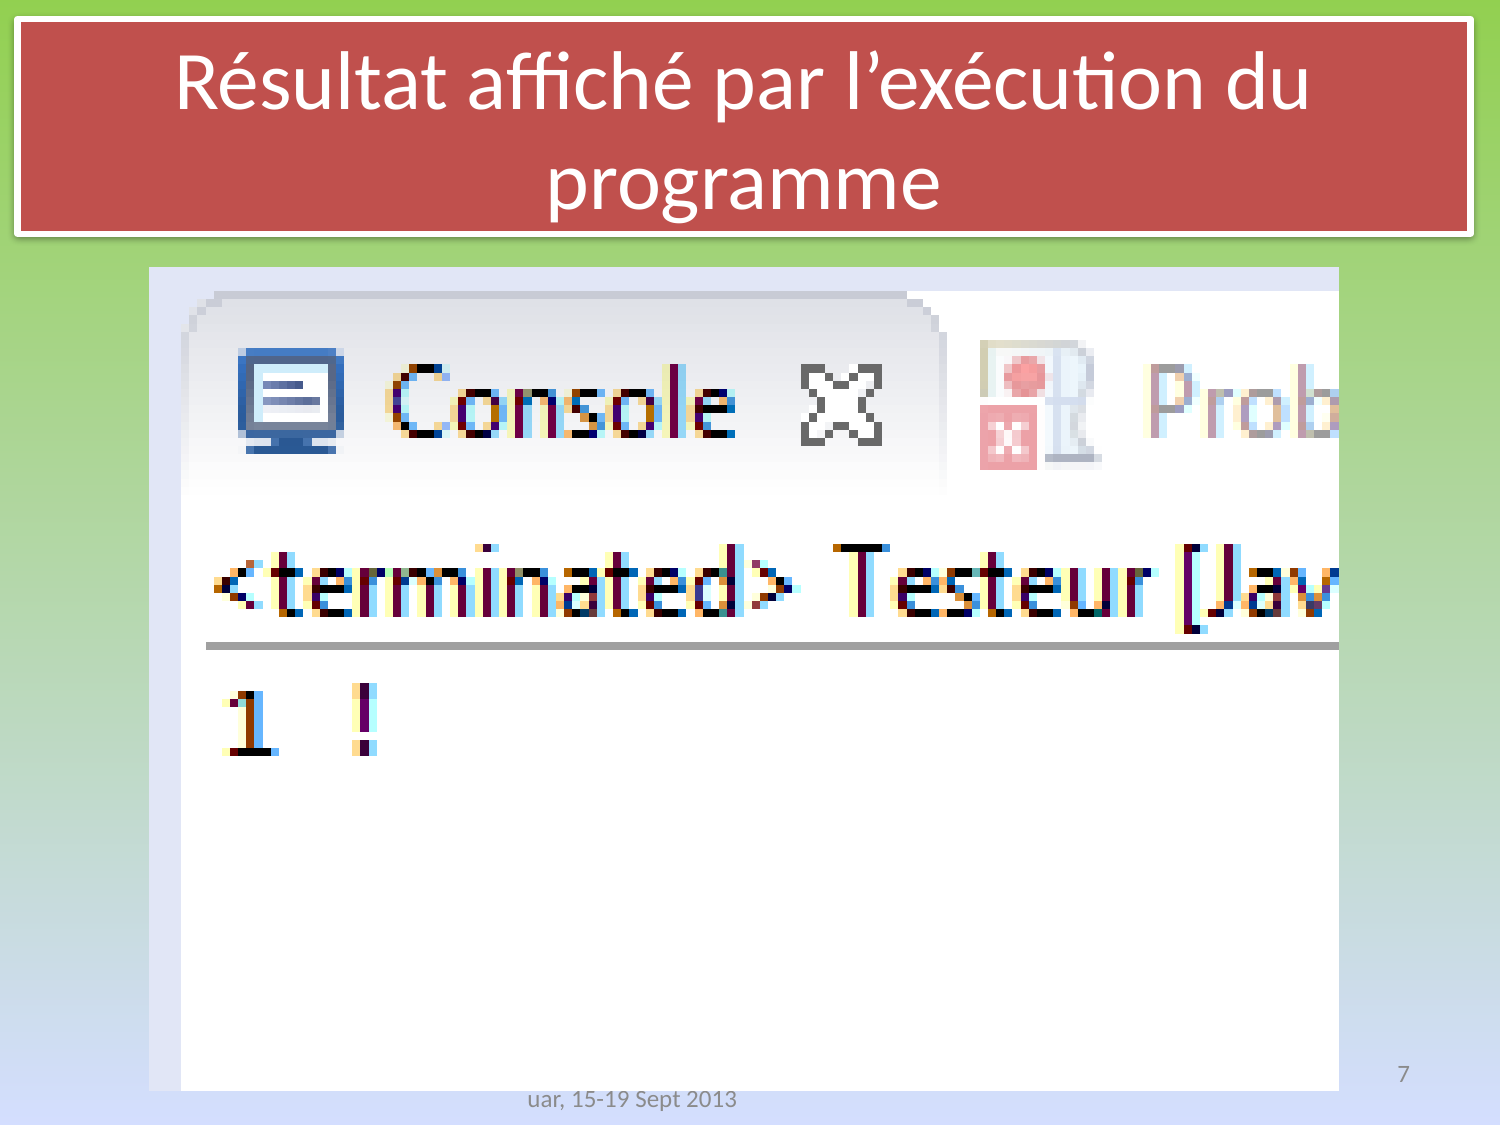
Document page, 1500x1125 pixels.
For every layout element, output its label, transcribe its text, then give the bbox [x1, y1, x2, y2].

slide_number 7 [1074, 1042, 1425, 1103]
text_box Résultat affiché par l’exécution du programme [14, 16, 1474, 237]
picture [148, 266, 1340, 1091]
footer ESG, Java Pour Programmeur, par D. Bennouar, 15-19 Sept 2013 [512, 1099, 988, 1103]
